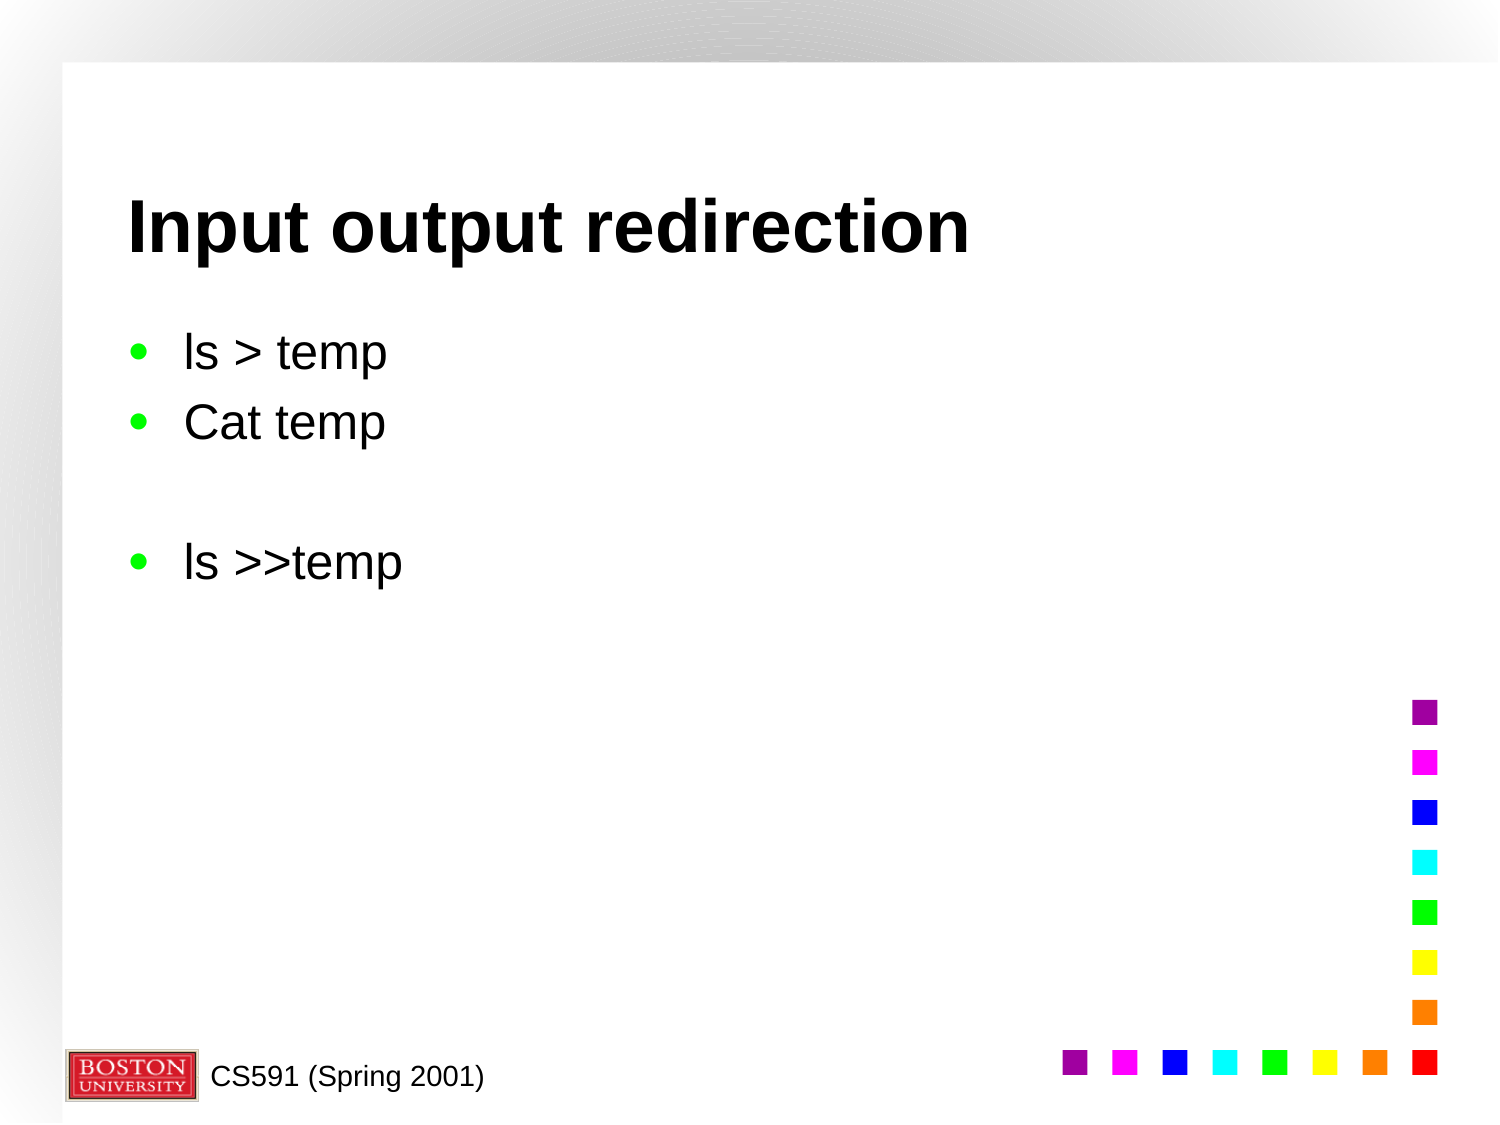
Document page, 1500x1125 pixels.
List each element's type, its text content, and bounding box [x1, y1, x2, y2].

title Input output redirection [112, 87, 1388, 275]
list ls > temp Cat temp ls >>temp [112, 312, 1388, 988]
picture [65, 1049, 199, 1102]
